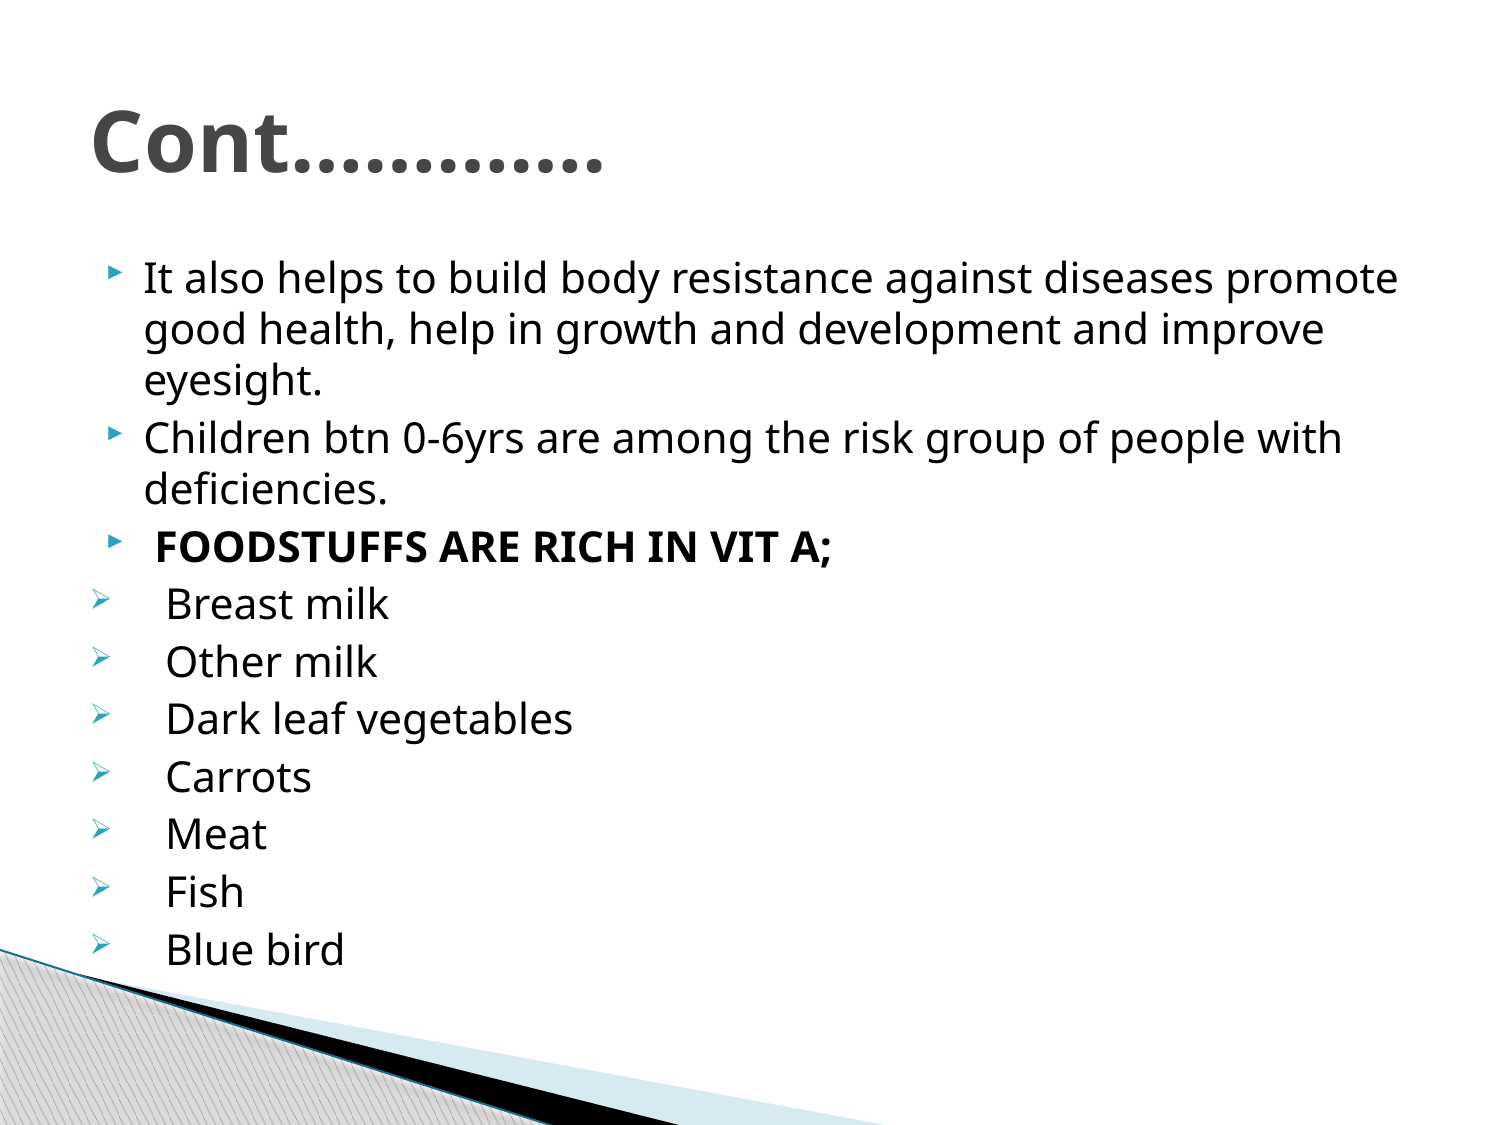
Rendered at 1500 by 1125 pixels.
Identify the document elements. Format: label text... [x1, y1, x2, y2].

title Cont…………. [75, 45, 1425, 233]
list It also helps to build body resistance against diseases promote good health, help in growth and development and improve eyesight. Children btn 0-6yrs are among the risk group of people with deficiencies. FOODSTUFFS ARE RICH IN VIT A; Breast milk Other milk Dark leaf vegetables Carrots Meat Fish Blue bird [75, 243, 1425, 986]
